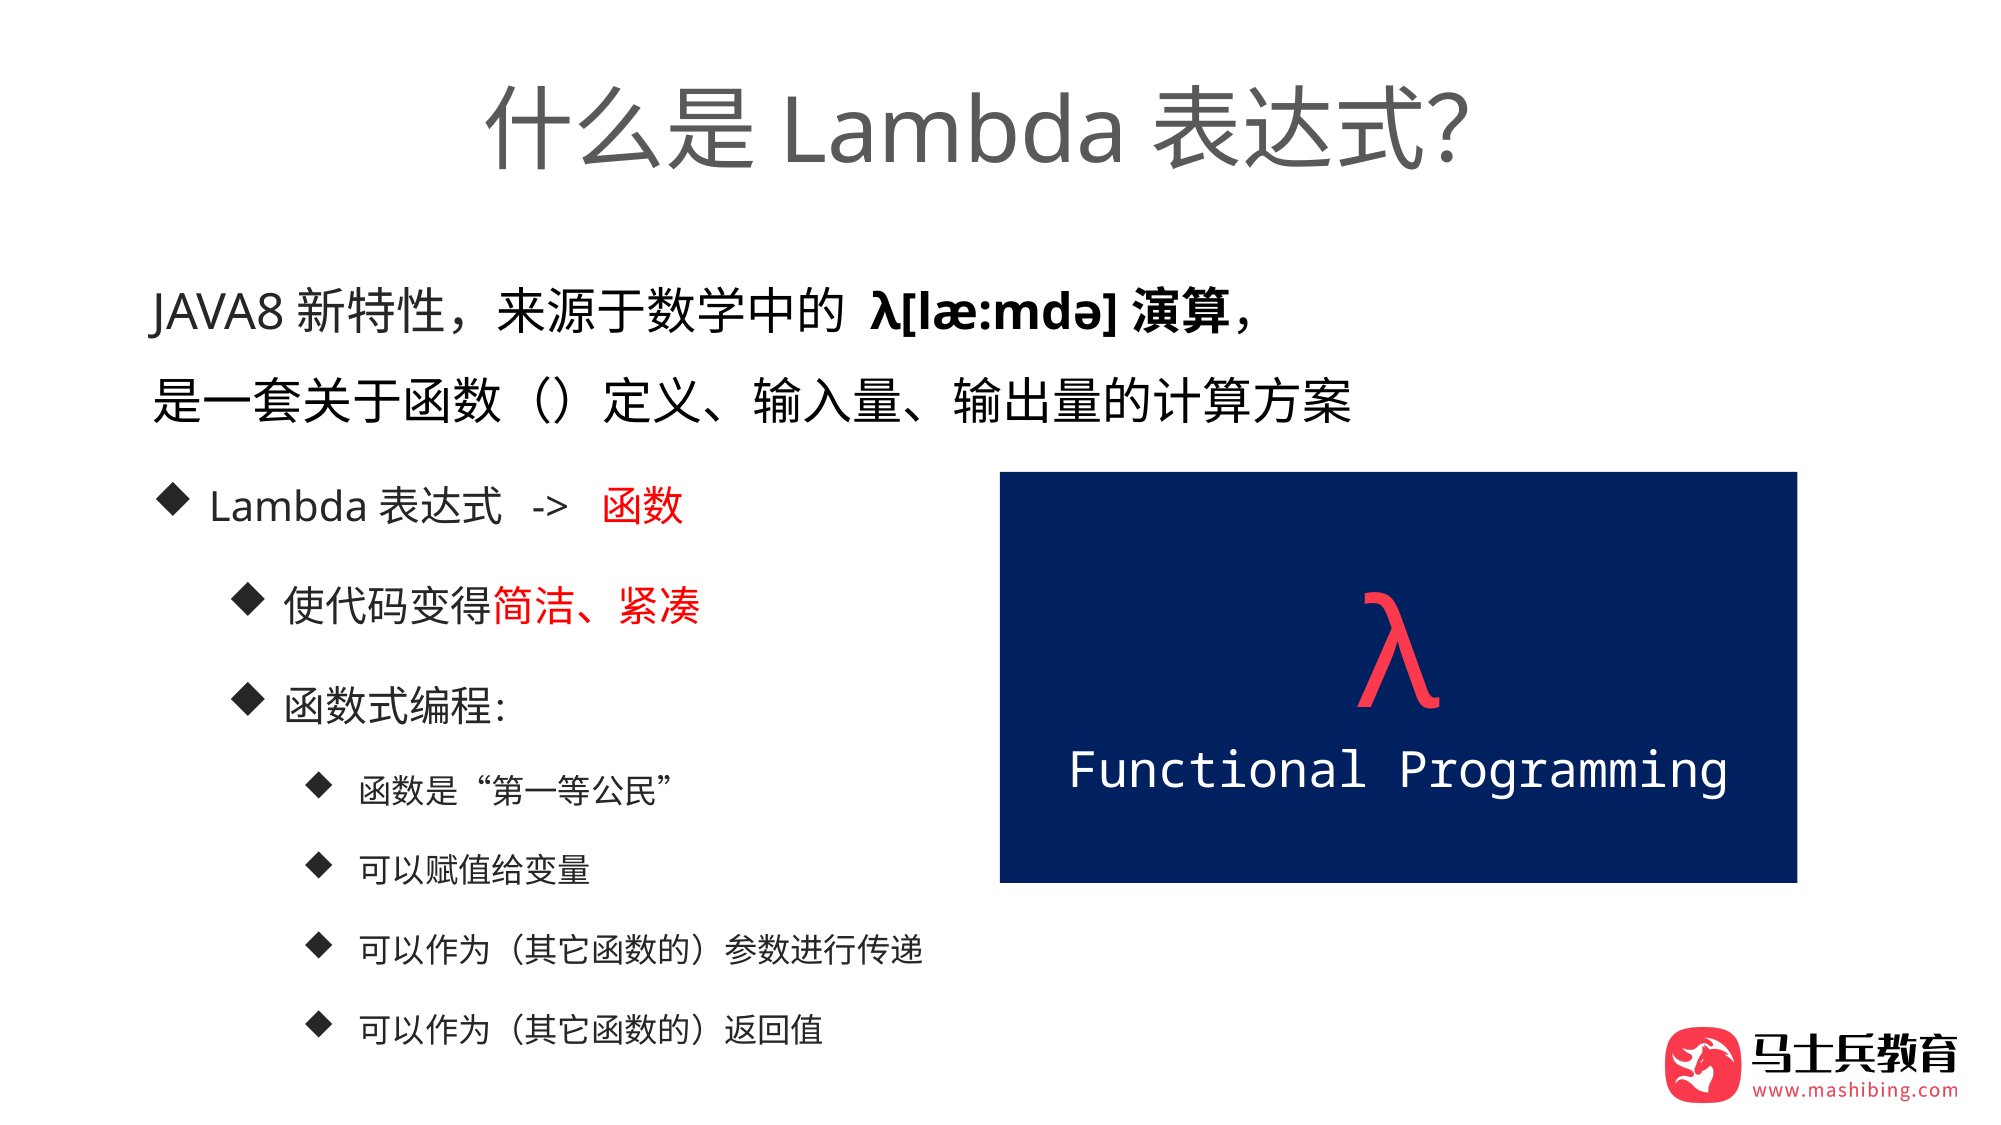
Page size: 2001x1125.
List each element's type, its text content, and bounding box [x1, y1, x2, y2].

picture [1665, 1027, 1957, 1103]
text_box λ Functional Programming [999, 471, 1798, 884]
title 什么是Lambda表达式？ [137, 24, 1863, 242]
